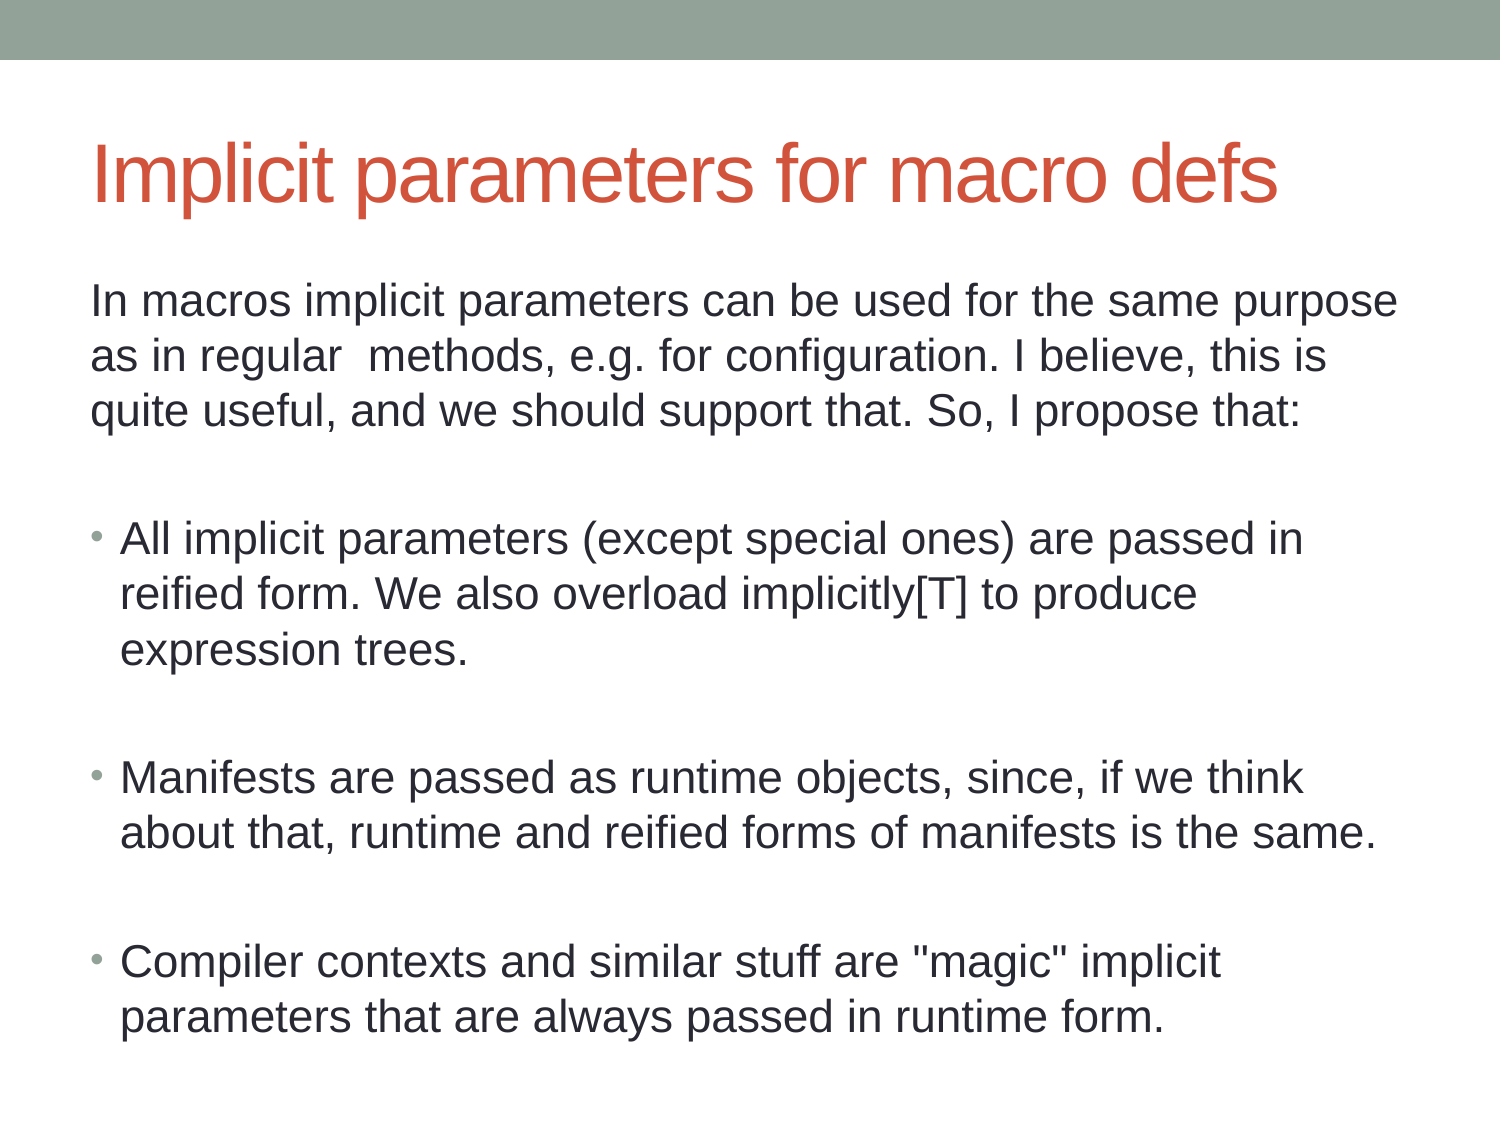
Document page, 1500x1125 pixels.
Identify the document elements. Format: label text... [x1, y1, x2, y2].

list In macros implicit parameters can be used for the same purpose as in regular methods, e.g. for configuration. I believe, this is quite useful, and we should support that. So, I propose that: All implicit parameters (except special ones) are passed in reified form. We also overload implicitly[T] to produce expression trees. Manifests are passed as runtime objects, since, if we think about that, runtime and reified forms of manifests is the same. Compiler contexts and similar stuff are "magic" implicit parameters that are always passed in runtime form. [75, 262, 1425, 1063]
title Implicit parameters for macro defs [75, 87, 1425, 250]
